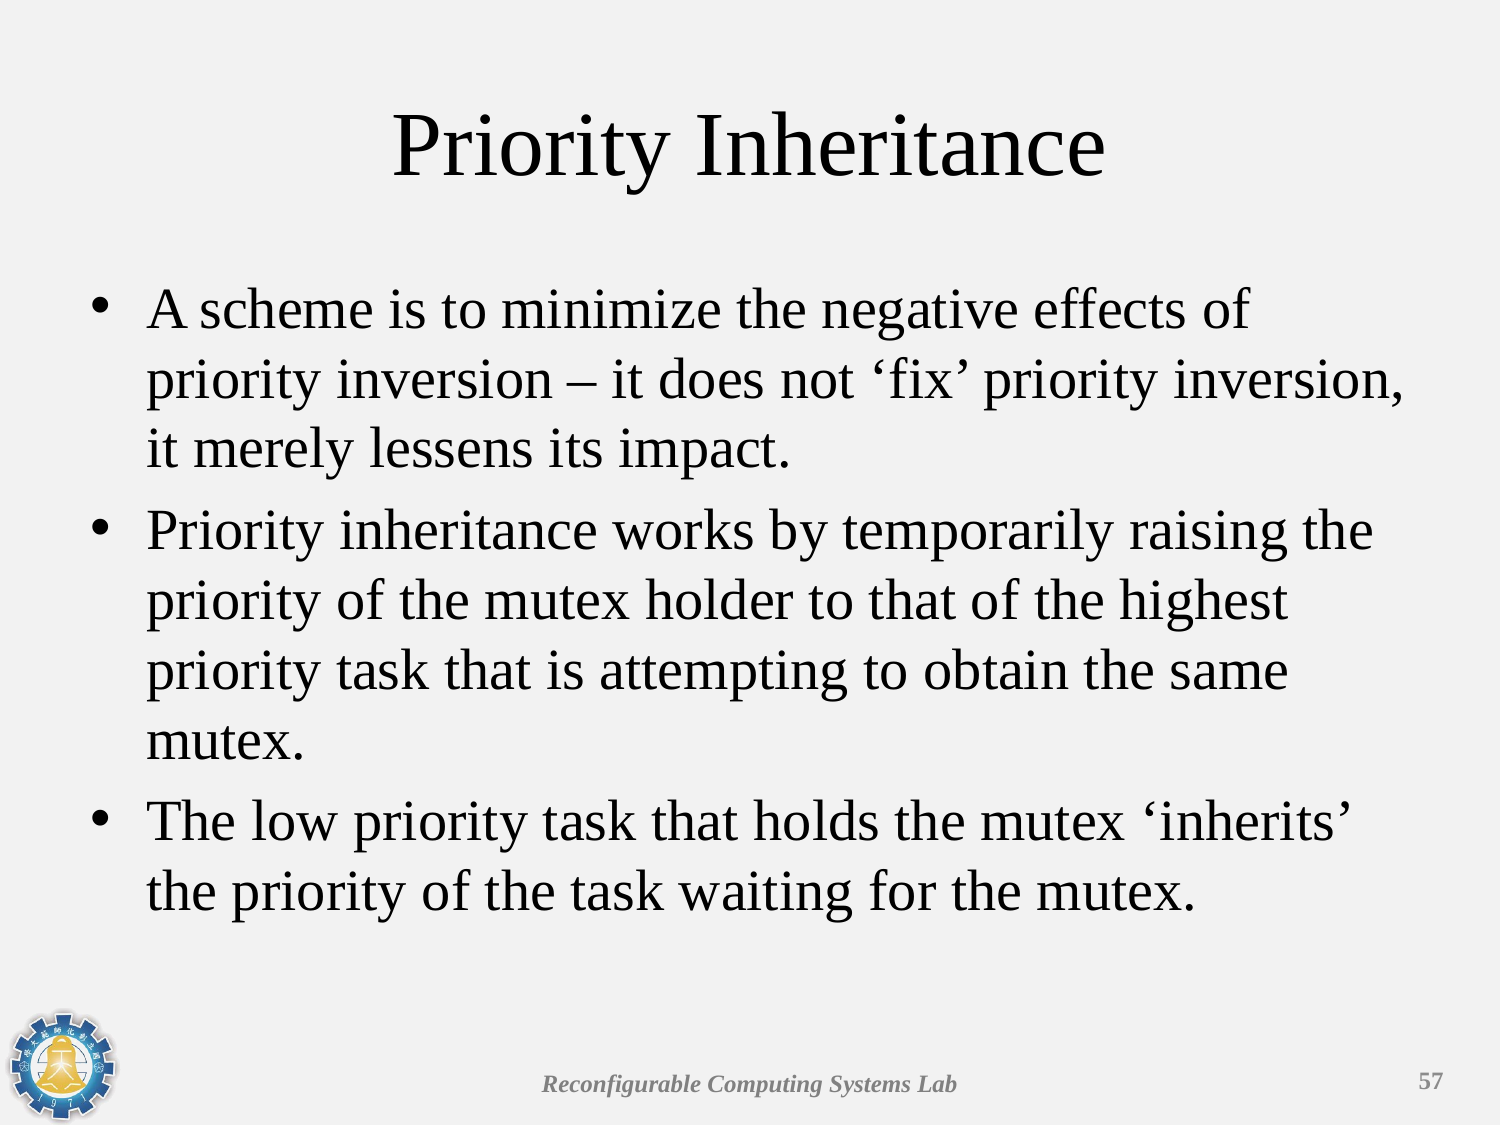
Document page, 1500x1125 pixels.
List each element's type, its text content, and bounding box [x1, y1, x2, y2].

slide_number 57 [1128, 1057, 1459, 1103]
list A scheme is to minimize the negative effects of priority inversion – it does not ‘fix’ priority inversion, it merely lessens its impact. Priority inheritance works by temporarily raising the priority of the mutex holder to that of the highest priority task that is attempting to obtain the same mutex. The low priority task that holds the mutex ‘inherits’ the priority of the task waiting for the mutex. [75, 262, 1425, 1005]
title Priority Inheritance [75, 45, 1425, 233]
